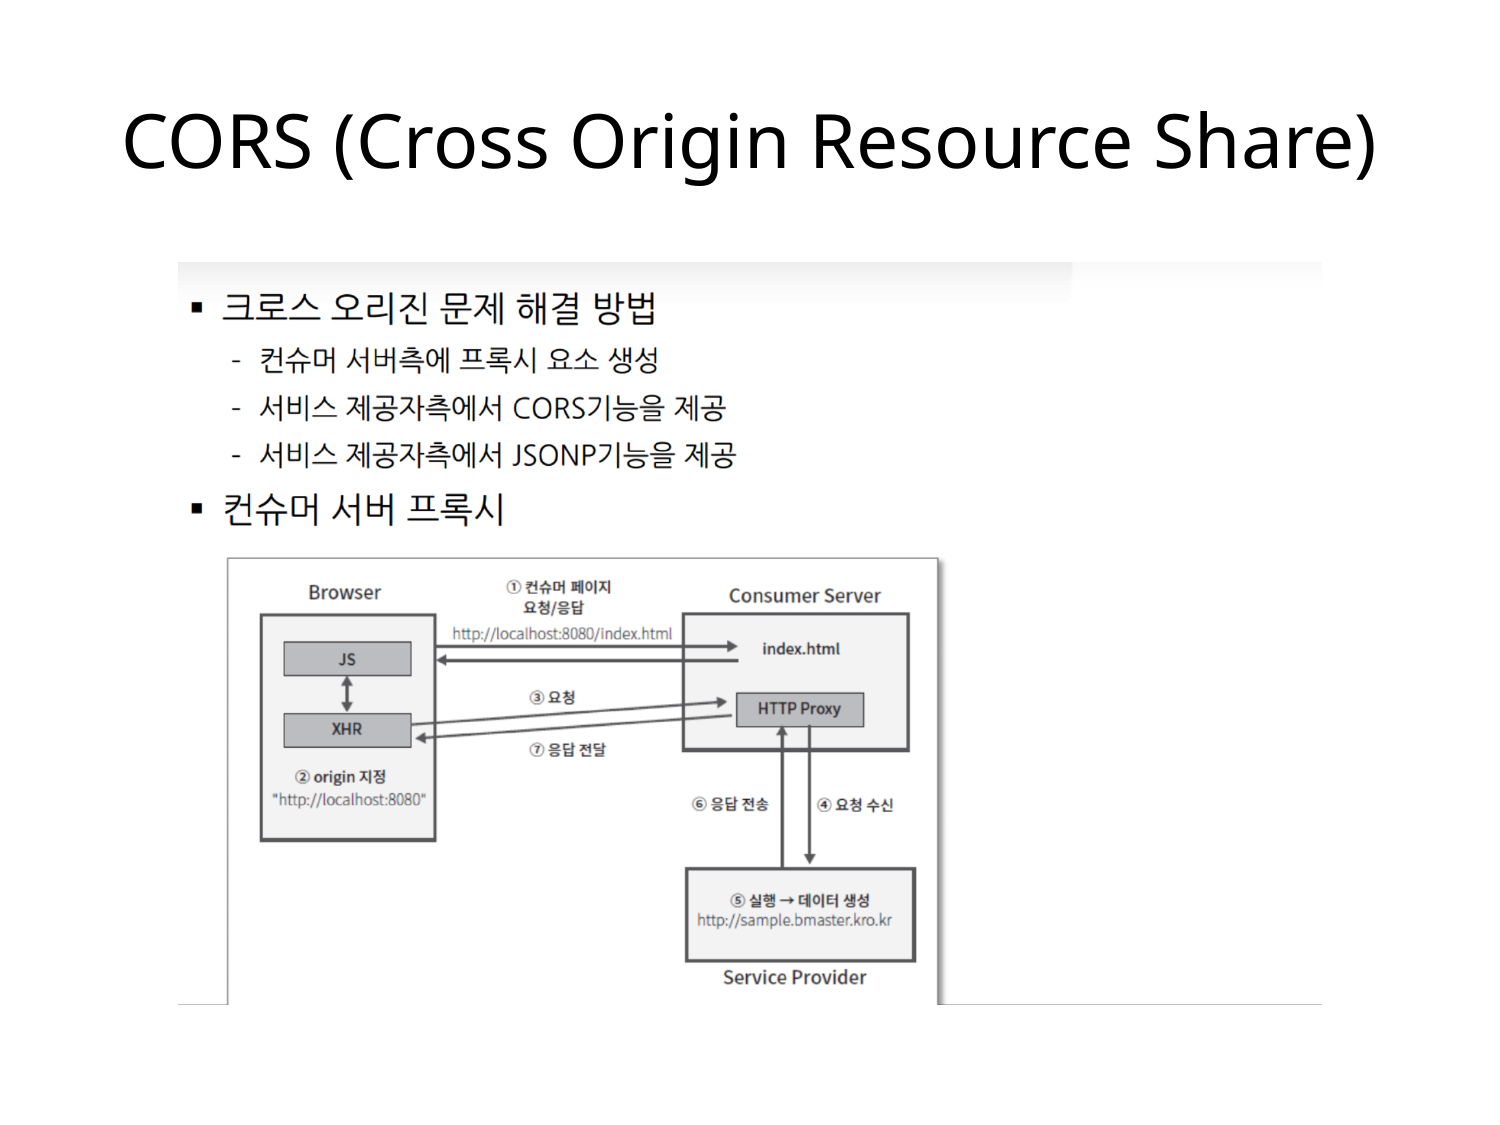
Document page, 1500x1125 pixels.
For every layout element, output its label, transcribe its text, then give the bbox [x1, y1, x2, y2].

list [178, 262, 1322, 1006]
title CORS (Cross Origin Resource Share) [75, 45, 1425, 233]
